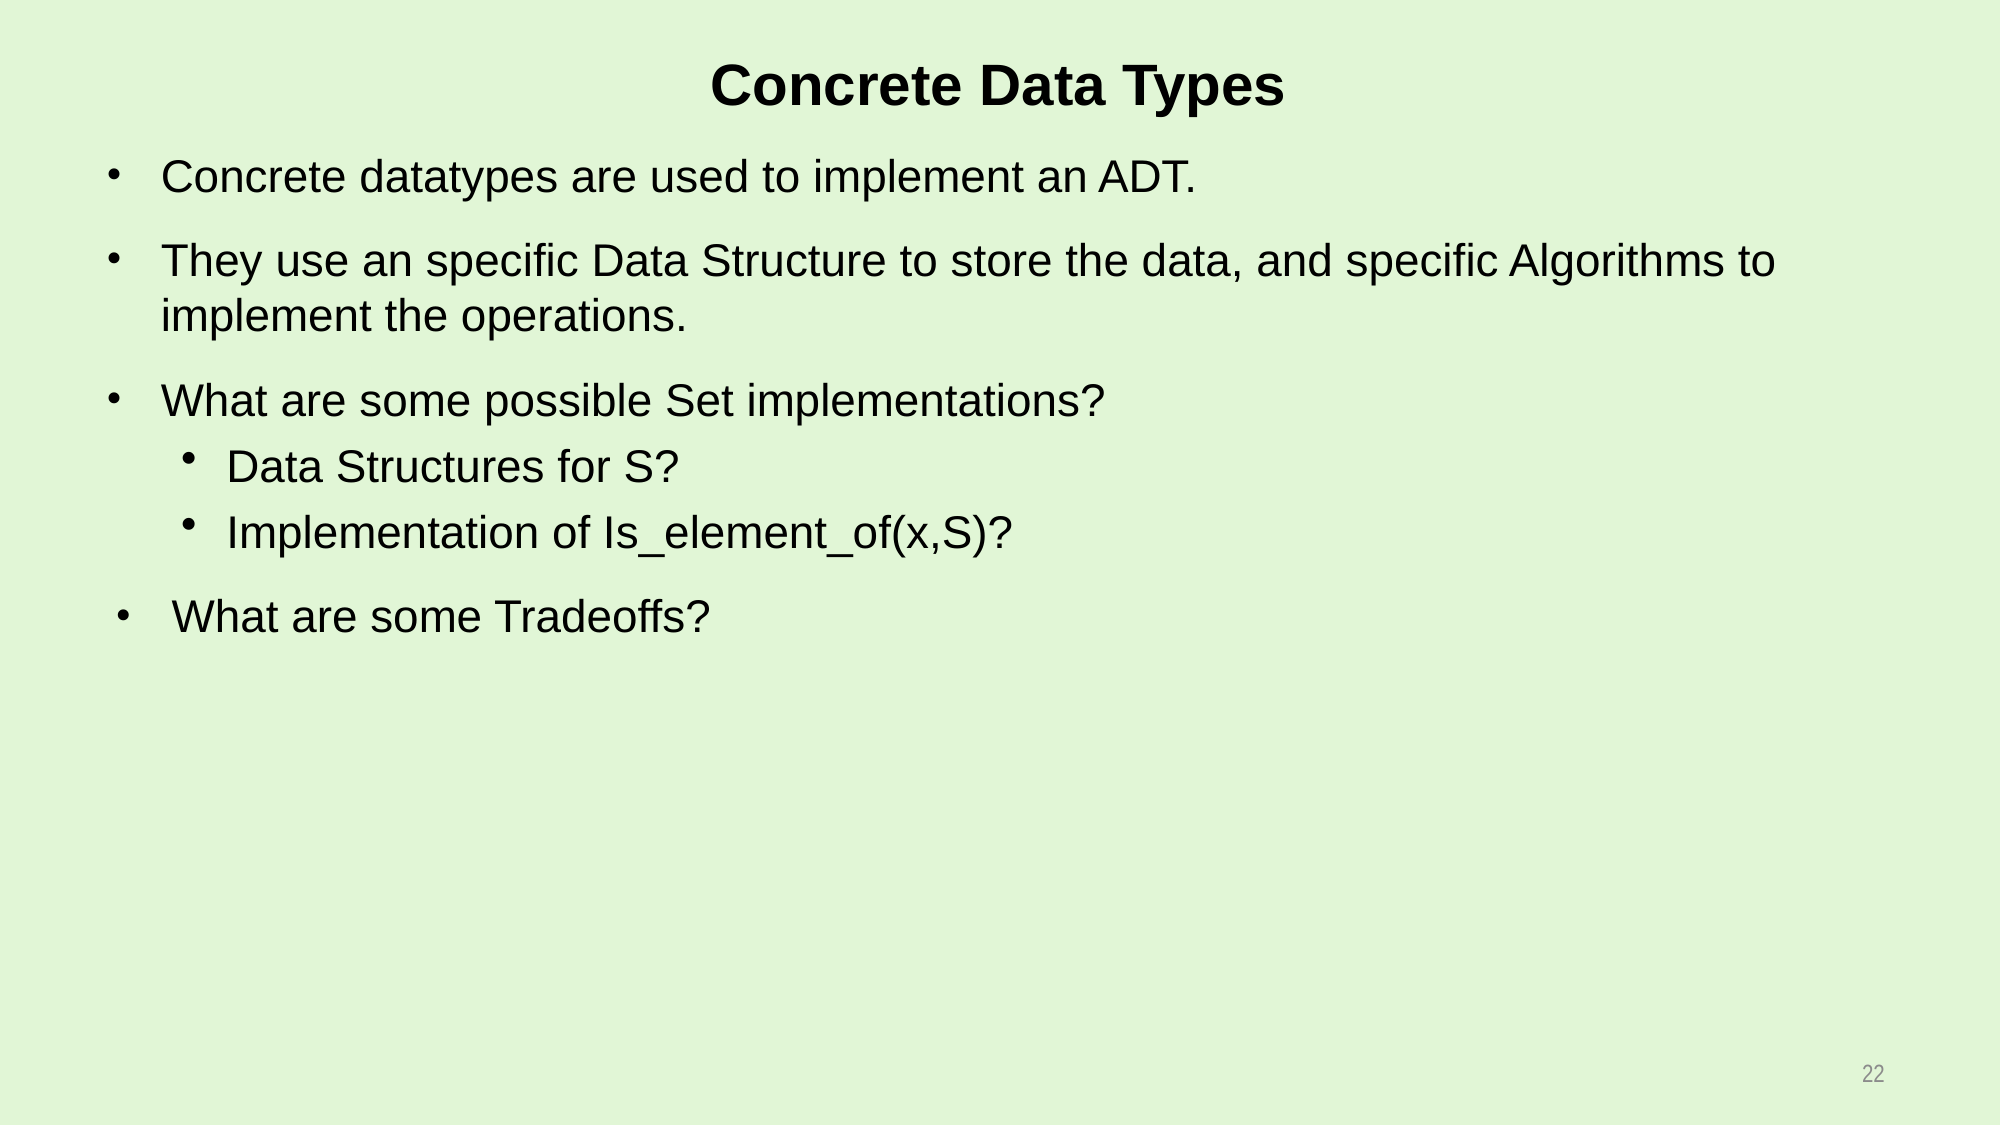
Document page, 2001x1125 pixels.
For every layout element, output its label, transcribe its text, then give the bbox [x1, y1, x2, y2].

slide_number 22 [1433, 1042, 1900, 1103]
list Concrete datatypes are used to implement an ADT. They use an specific Data Structure to store the data, and specific Algorithms to implement the operations. What are some possible Set implementations? Data Structures for S? Implementation of Is_element_of(x,S)? What are some Tradeoffs? [91, 138, 1908, 1060]
title Concrete Data Types [150, 12, 1848, 138]
